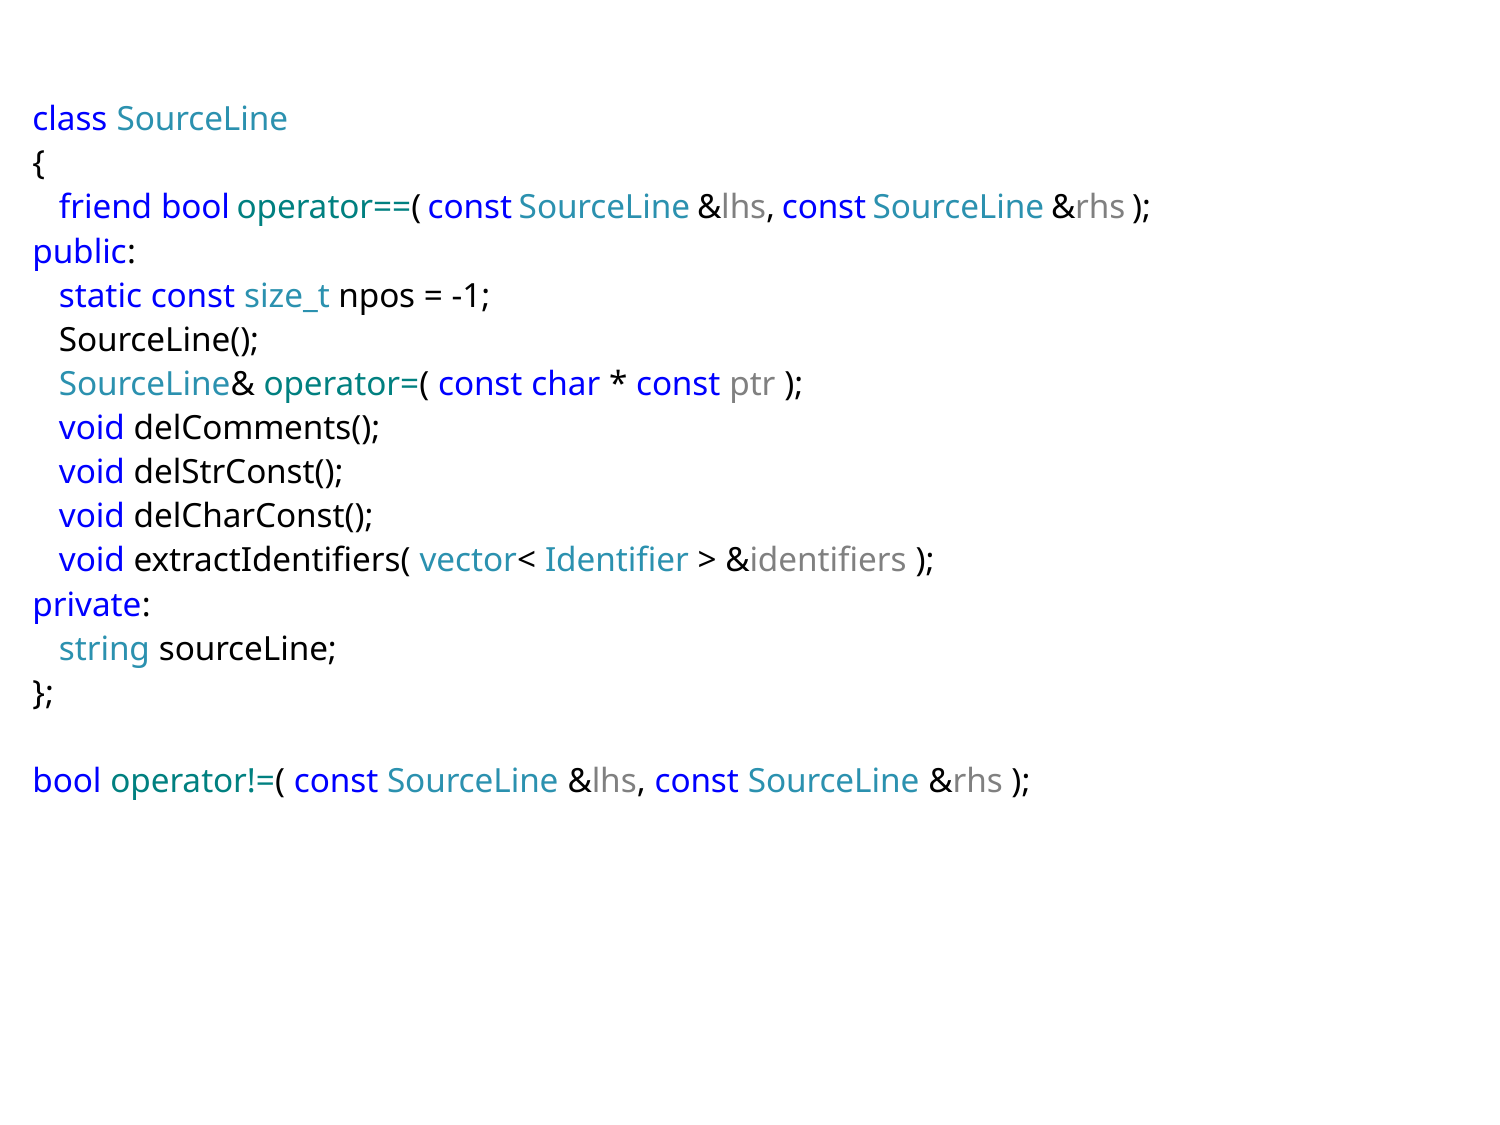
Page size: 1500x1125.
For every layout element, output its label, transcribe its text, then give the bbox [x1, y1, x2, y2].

list class SourceLine { friend bool operator==( const SourceLine &lhs, const SourceLine &rhs ); public: static const size_t npos = -1; SourceLine(); SourceLine& operator=( const char * const ptr ); void delComments(); void delStrConst(); void delCharConst(); void extractIdentifiers( vector< Identifier > &identifiers ); private: string sourceLine; }; bool operator!=( const SourceLine &lhs, const SourceLine &rhs ); [17, 90, 1483, 823]
